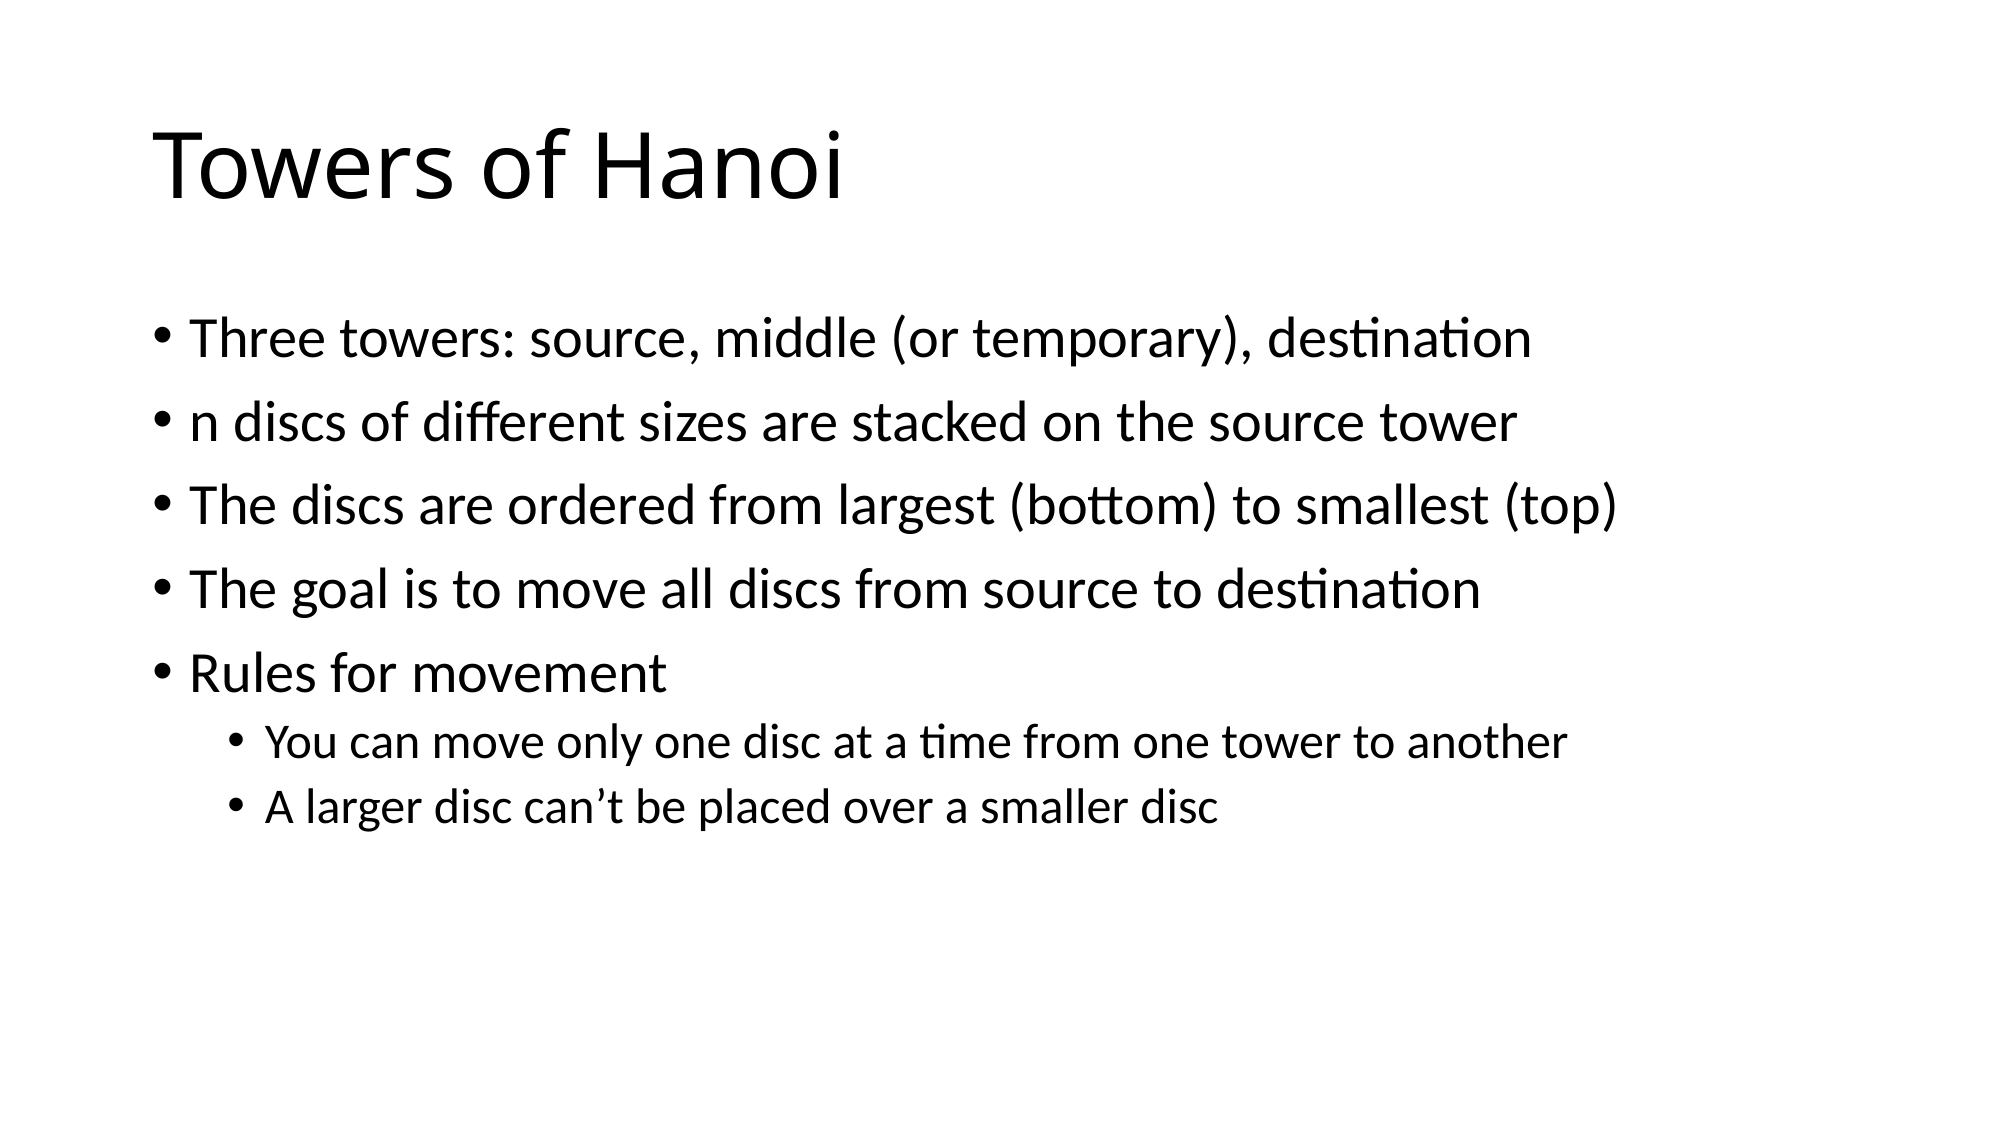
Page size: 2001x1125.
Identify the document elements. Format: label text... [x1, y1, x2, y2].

list Three towers: source, middle (or temporary), destination n discs of different sizes are stacked on the source tower The discs are ordered from largest (bottom) to smallest (top) The goal is to move all discs from source to destination Rules for movement You can move only one disc at a time from one tower to another A larger disc can’t be placed over a smaller disc [137, 299, 1863, 1014]
title Towers of Hanoi [137, 59, 1863, 278]
